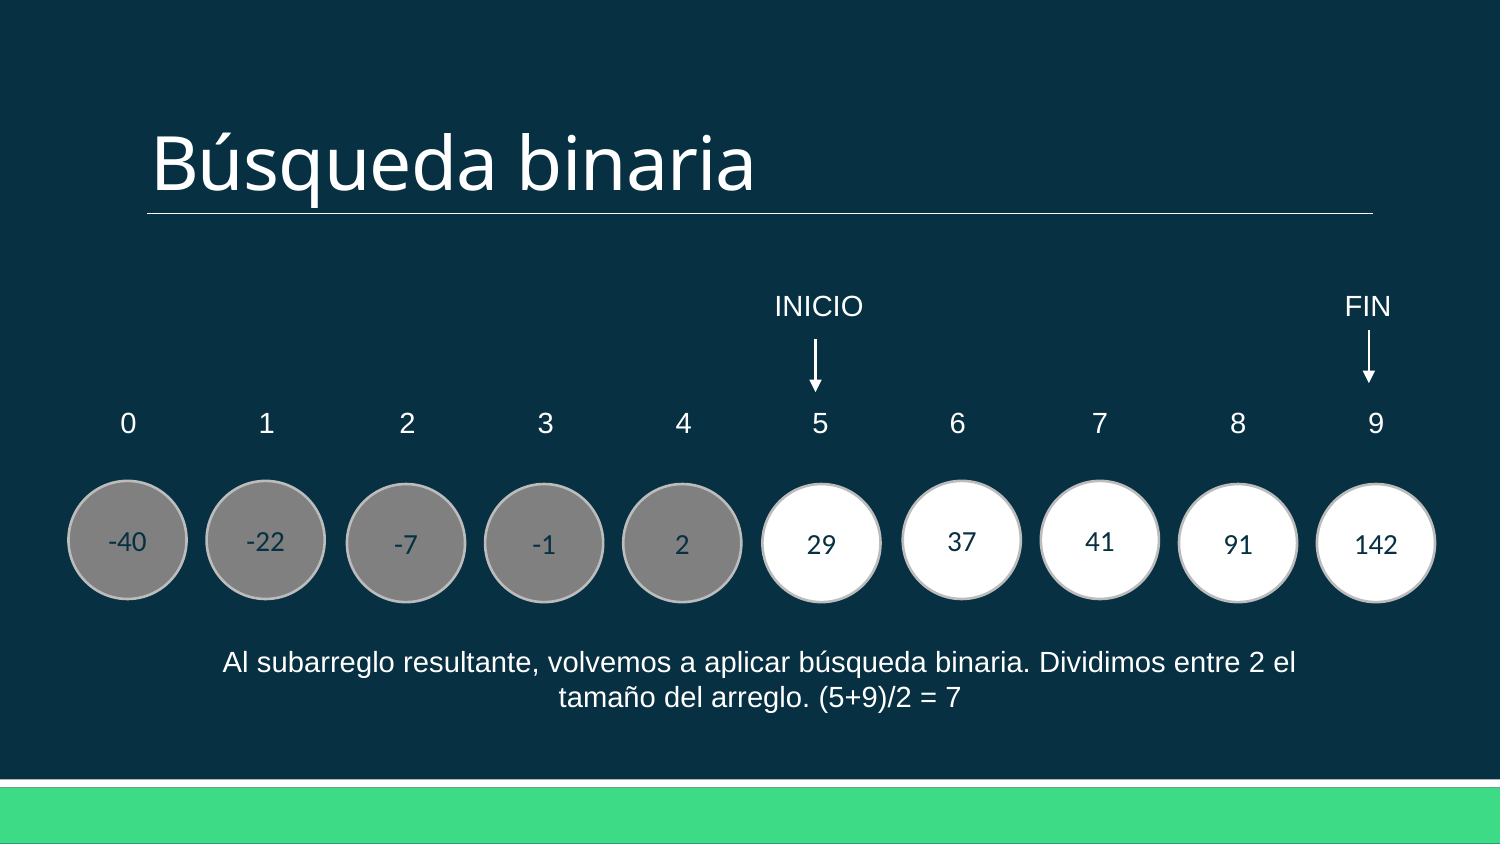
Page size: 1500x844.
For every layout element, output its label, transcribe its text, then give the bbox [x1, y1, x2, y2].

text_box -22 [205, 479, 326, 601]
text_box -1 [483, 482, 605, 604]
text_box 3 [510, 396, 581, 447]
title Búsqueda binaria [135, 35, 1373, 214]
text_box 142 [1315, 482, 1437, 604]
text_box 0 [93, 396, 164, 447]
text_box 8 [1202, 396, 1274, 447]
text_box 2 [621, 482, 743, 604]
text_box 4 [648, 396, 720, 447]
text_box FIN [1299, 279, 1438, 330]
text_box 41 [1039, 479, 1161, 601]
text_box 9 [1340, 396, 1412, 447]
text_box 6 [922, 396, 994, 447]
text_box 7 [1064, 396, 1136, 447]
text_box Al subarreglo resultante, volvemos a aplicar búsqueda binaria. Dividimos entre 2 el tamaño del arreglo. (5+9)/2 = 7 [170, 635, 1351, 721]
text_box 5 [785, 396, 857, 447]
text_box -40 [67, 479, 188, 601]
text_box 1 [231, 396, 303, 447]
text_box 91 [1177, 482, 1299, 604]
text_box 2 [371, 396, 443, 447]
text_box -7 [345, 482, 467, 604]
text_box INICIO [750, 279, 889, 330]
text_box 37 [901, 479, 1023, 601]
text_box 29 [761, 482, 882, 604]
